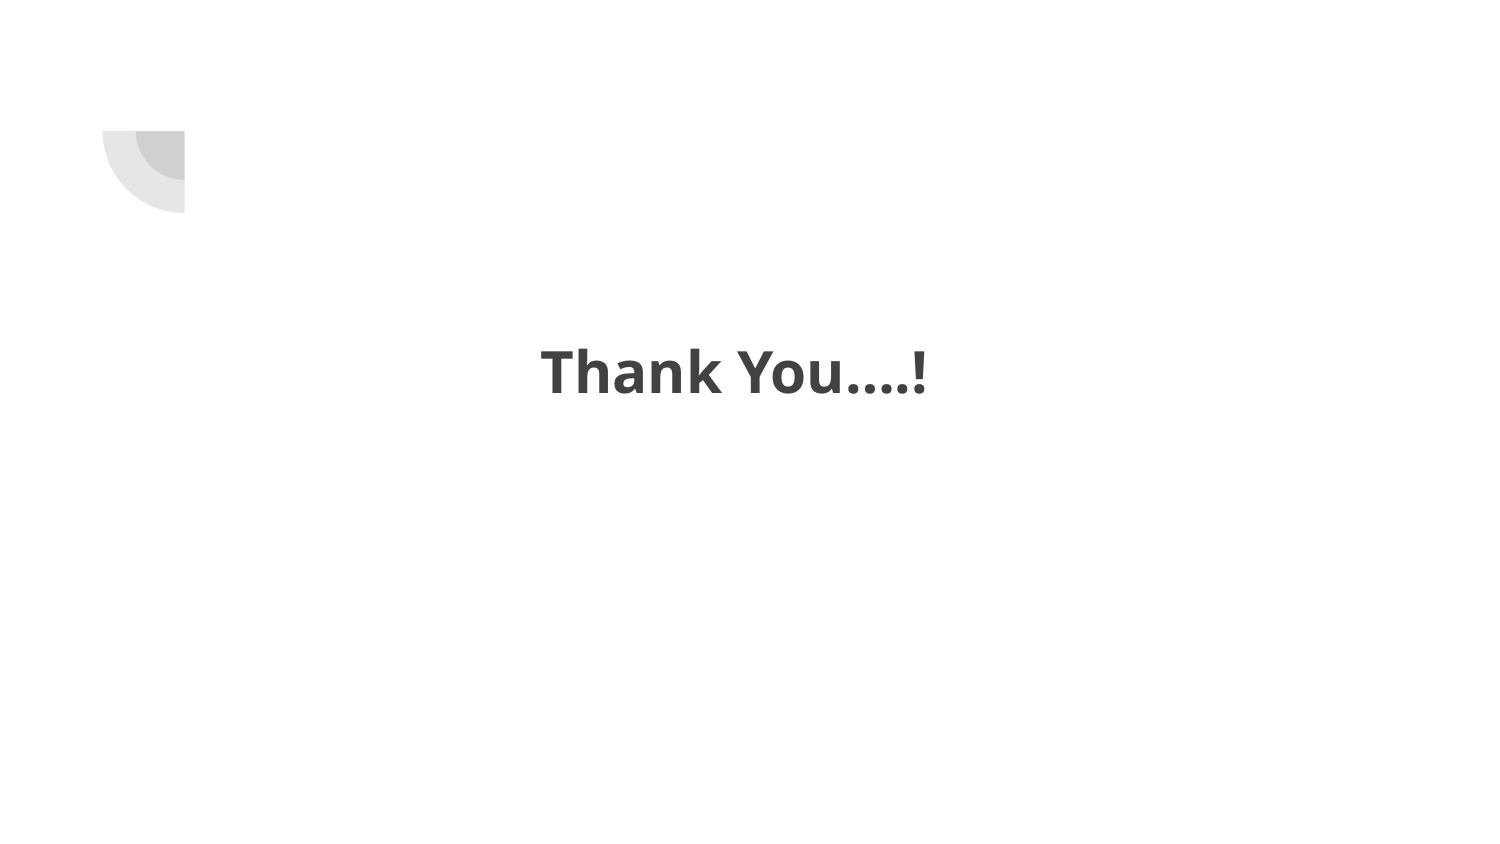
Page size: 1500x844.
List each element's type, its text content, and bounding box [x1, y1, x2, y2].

title Thank You….! [525, 320, 983, 485]
